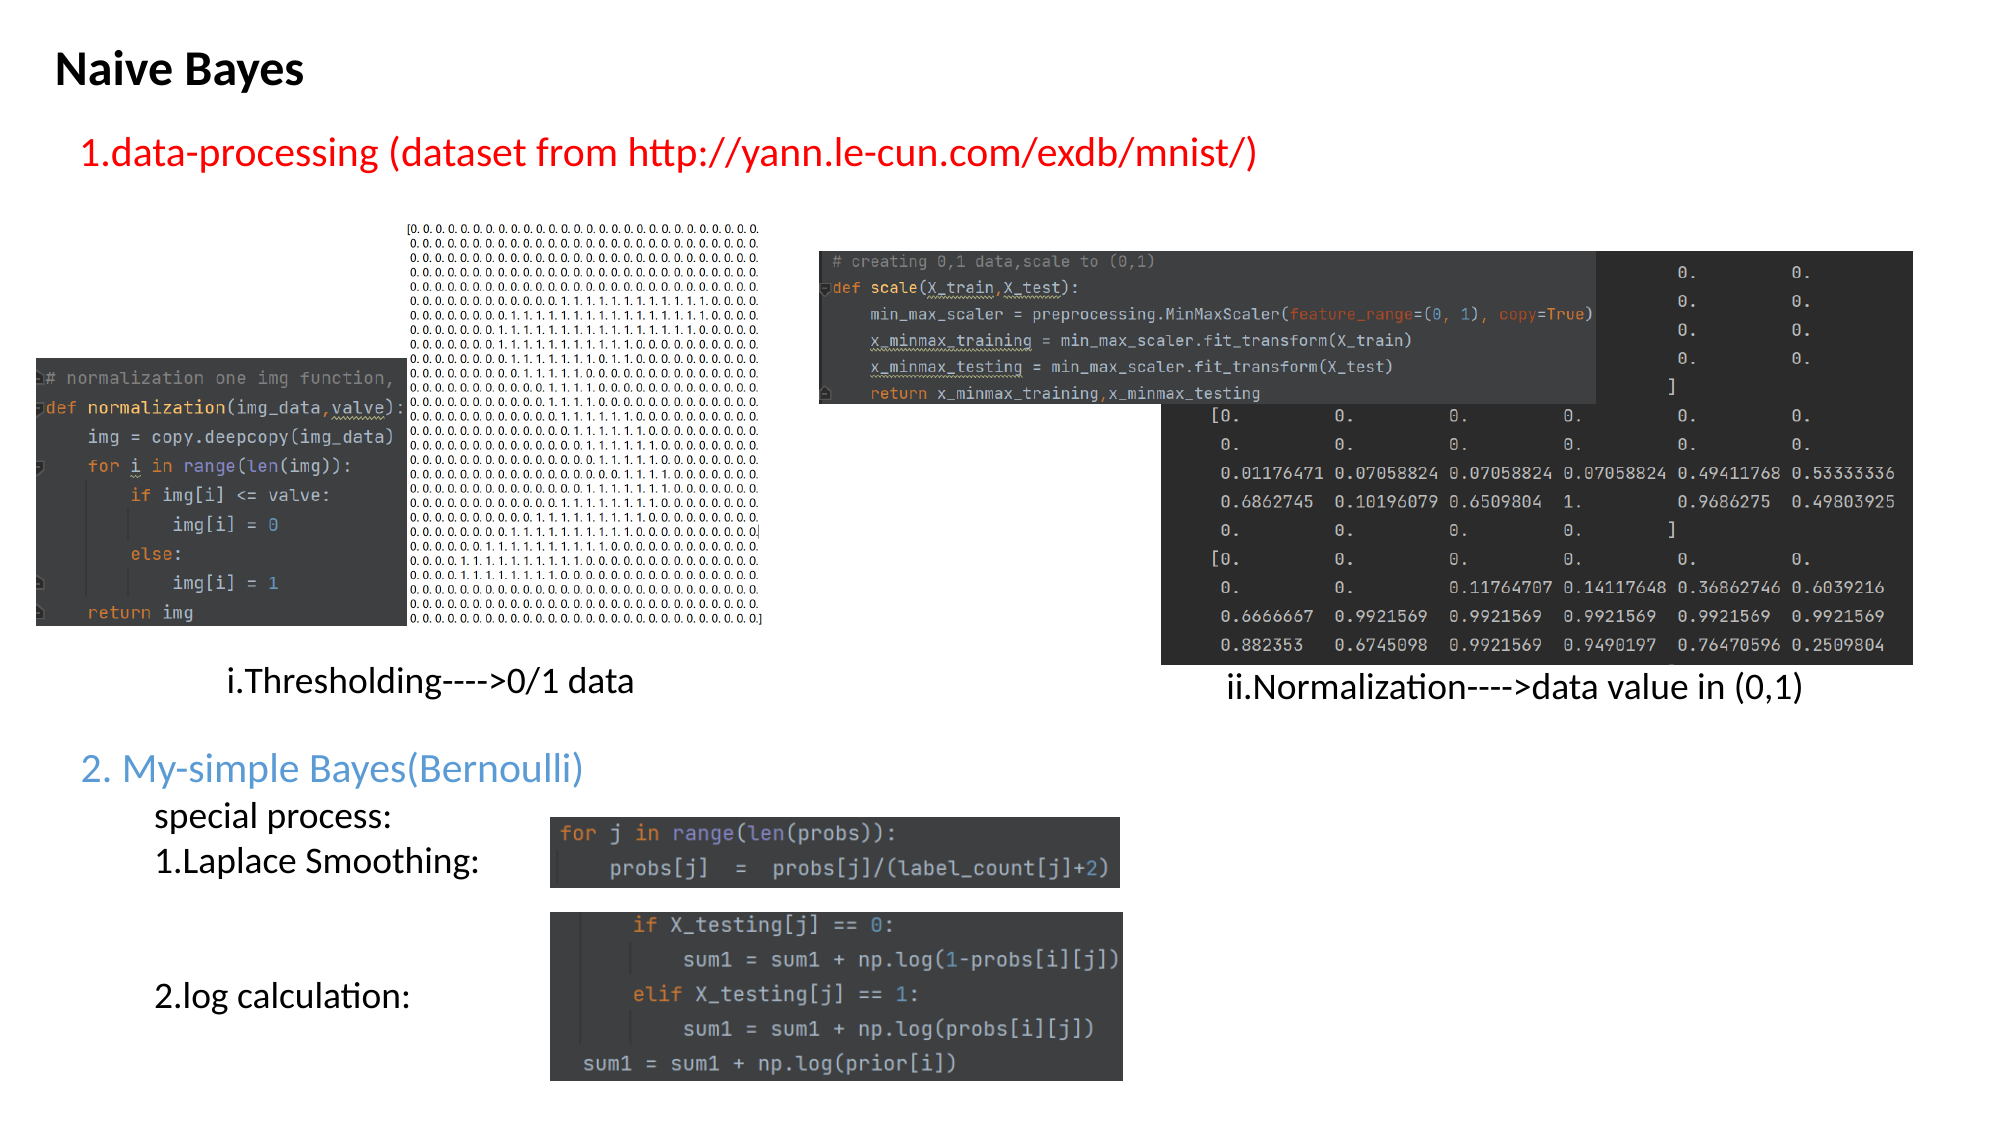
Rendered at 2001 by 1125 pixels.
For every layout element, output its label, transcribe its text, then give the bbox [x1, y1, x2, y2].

text_box ii.Normalization---->data value in (0,1) [1211, 665, 1837, 715]
picture [550, 912, 1123, 1081]
text_box Naive Bayes [40, 28, 1716, 104]
picture [819, 251, 1913, 665]
text_box i.Thresholding---->0/1 data [211, 649, 665, 709]
picture [550, 817, 1120, 888]
text_box 1.data-processing (dataset from http://yann.le-cun.com/exdb/mnist/) [64, 117, 1745, 183]
text_box 2. My-simple Bayes(Bernoulli) special process: 1.Laplace Smoothing: 2.log calculation: [0, 733, 1945, 1068]
picture [36, 223, 763, 626]
